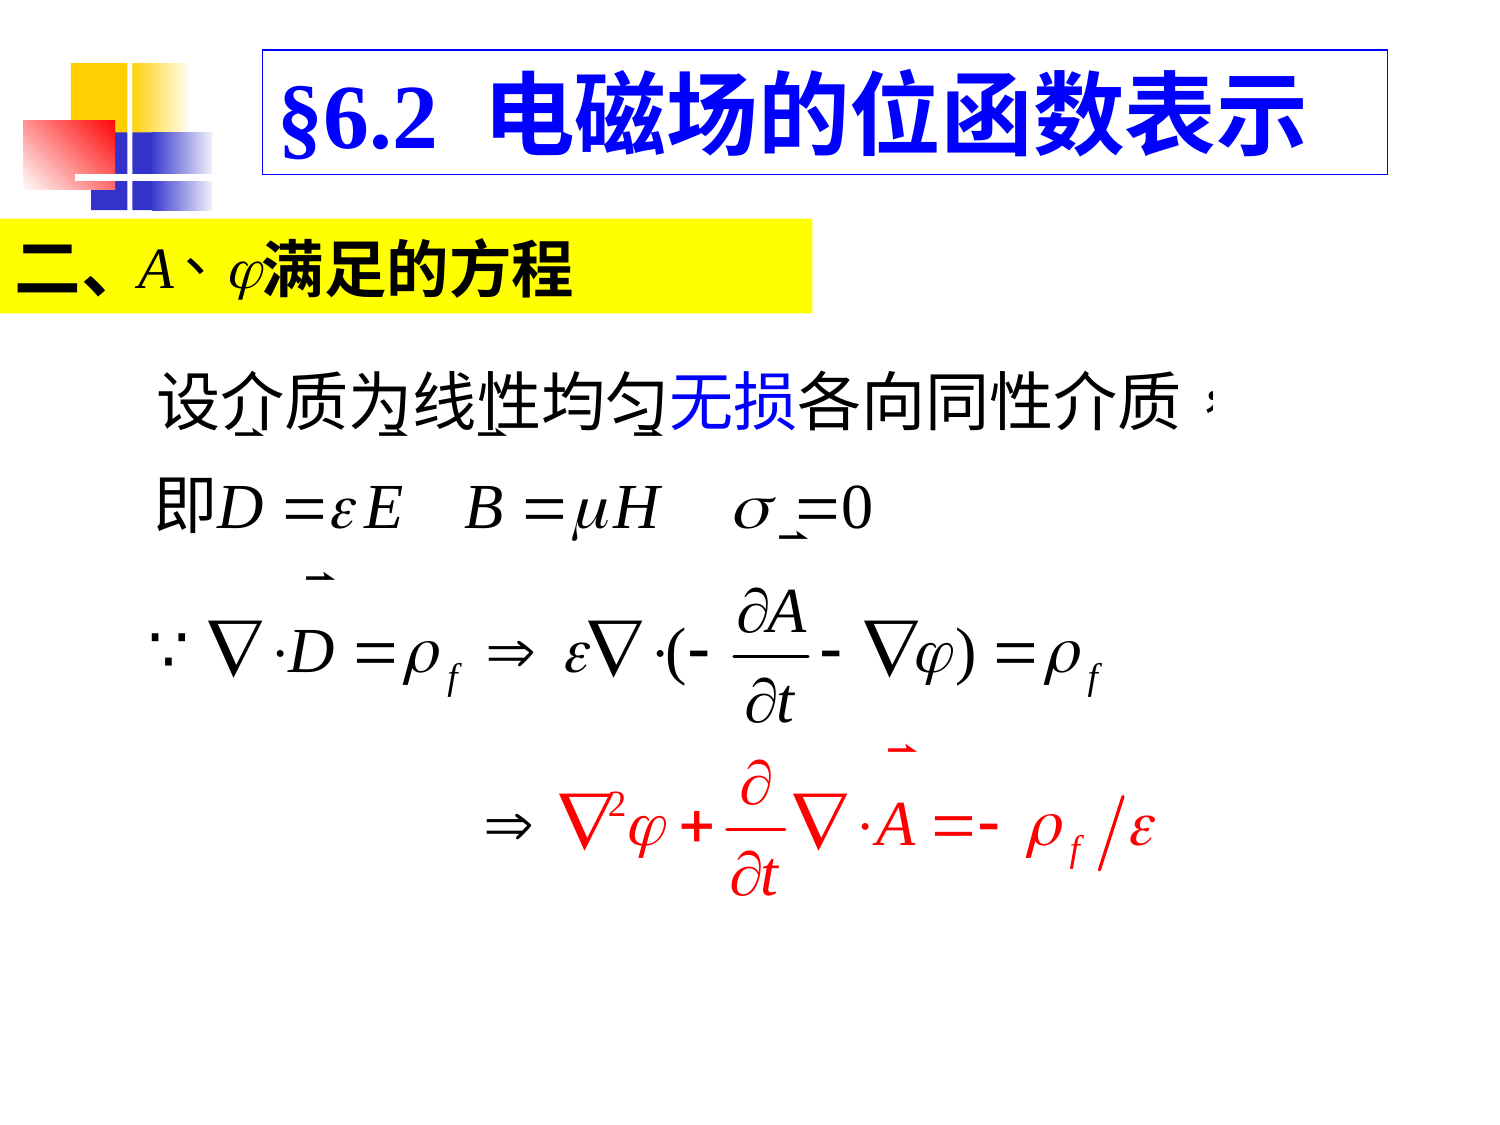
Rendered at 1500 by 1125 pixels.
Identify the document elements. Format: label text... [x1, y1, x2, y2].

text_box §6.2 电磁场的位函数表示 [262, 49, 1388, 175]
text_box 二、 满足的方程 [0, 218, 813, 314]
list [149, 362, 1213, 908]
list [124, 224, 277, 313]
